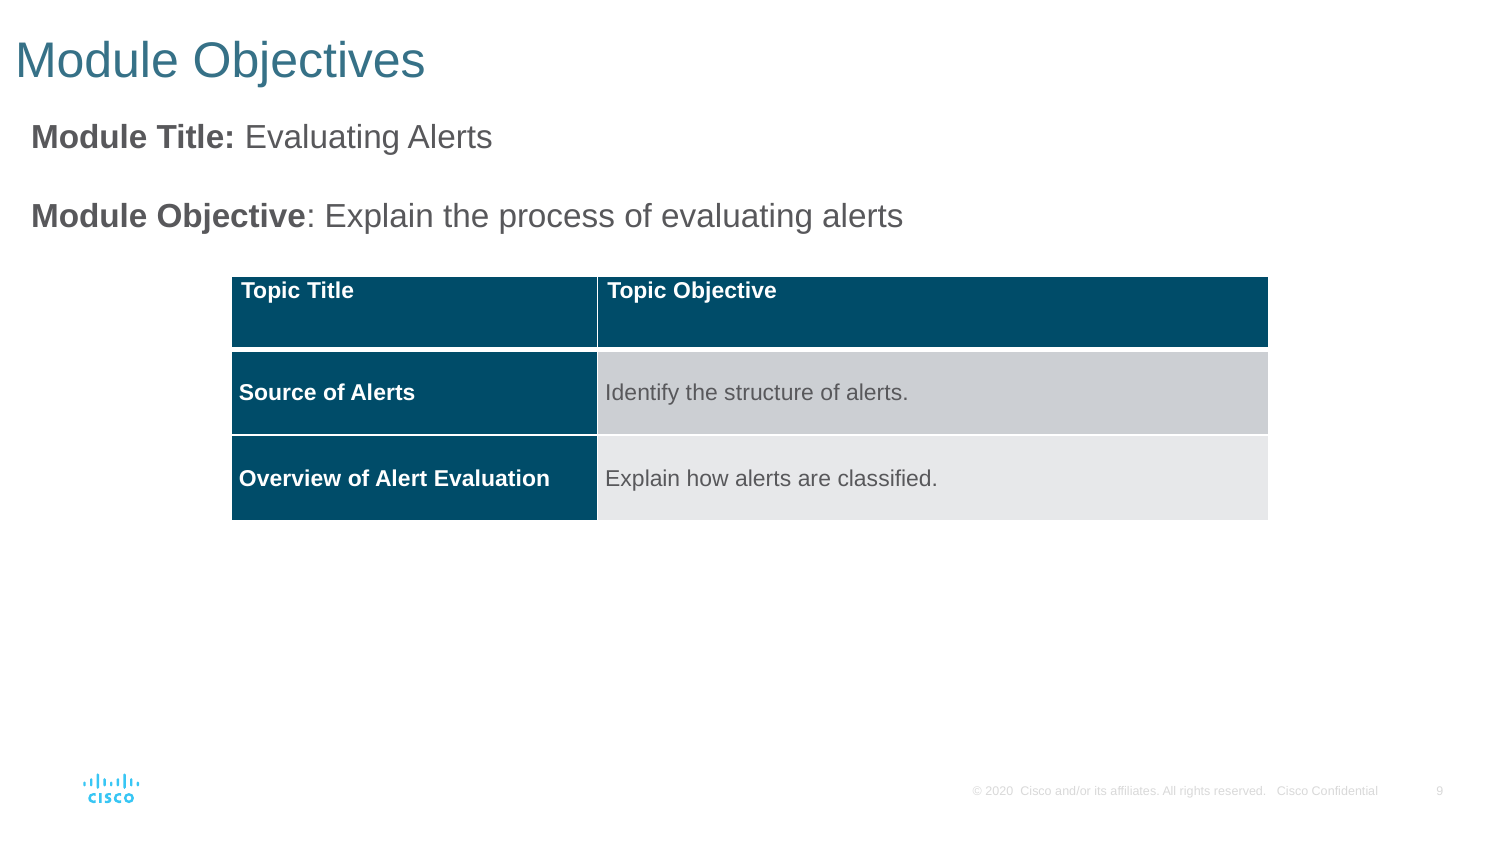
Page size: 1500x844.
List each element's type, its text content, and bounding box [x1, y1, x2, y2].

table_cell Explain how alerts are classified. [598, 436, 1268, 520]
list Module Title: Evaluating Alerts Module Objective: Explain the process of evaluating alerts [16, 107, 1449, 244]
table_header Topic Title [232, 277, 597, 347]
table_cell Source of Alerts [232, 352, 597, 434]
table_cell Identify the structure of alerts. [598, 352, 1268, 434]
table_header Topic Objective [598, 277, 1268, 347]
table_cell Overview of Alert Evaluation [232, 436, 597, 520]
title Module Objectives [0, 6, 1500, 108]
